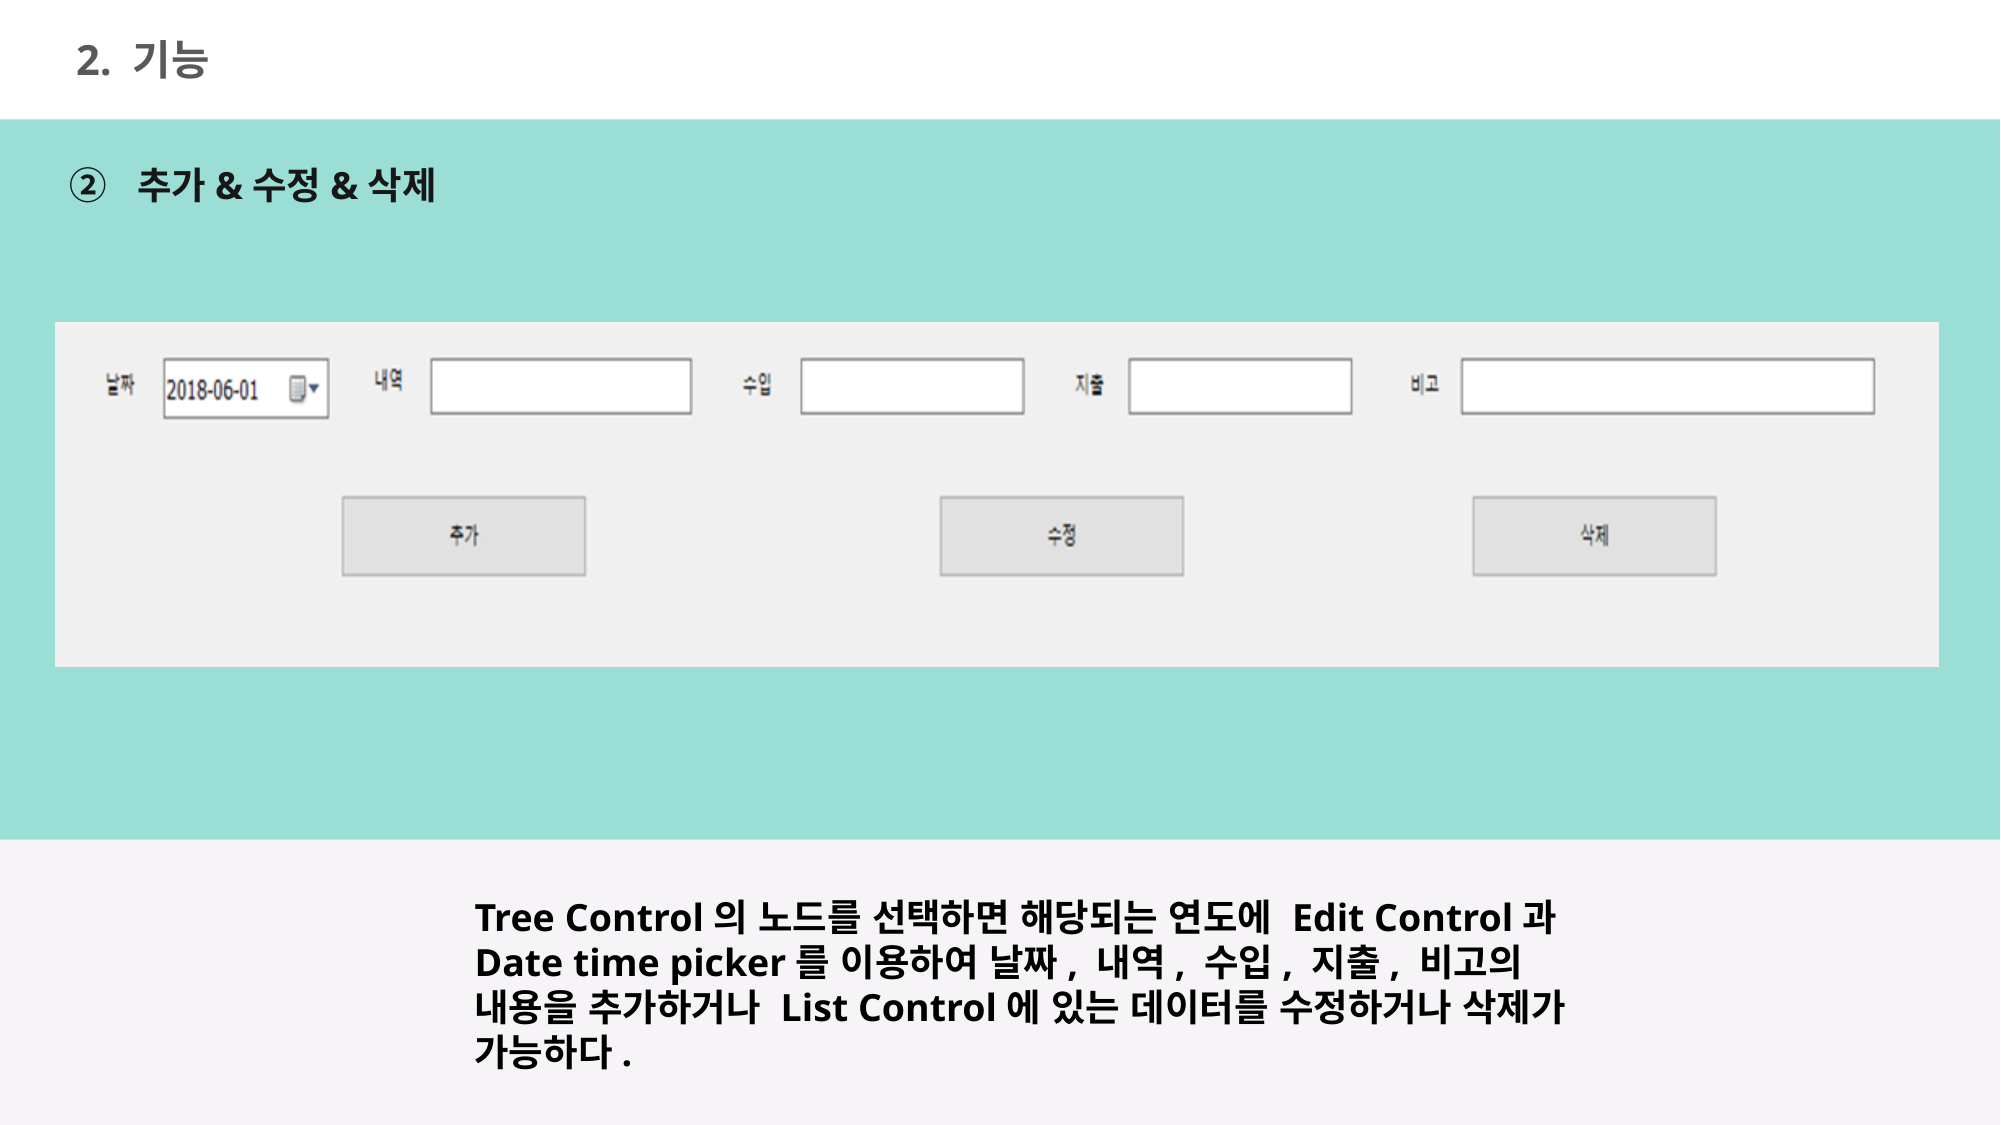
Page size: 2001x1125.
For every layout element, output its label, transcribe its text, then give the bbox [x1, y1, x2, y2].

text_box Tree Control의 노드를 선택하면 해당되는 연도에 Edit Control과 Date time picker를 이용하여 날짜, 내역, 수입, 지출, 비고의 내용을 추가하거나 List Control에 있는 데이터를 수정하거나 삭제가 가능하다. [459, 886, 1586, 1082]
text_box [0, 118, 2000, 841]
picture [55, 322, 1939, 667]
text_box ② 추가&수정&삭제 [55, 154, 465, 215]
text_box [0, 841, 2000, 1125]
text_box 2. 기능 [61, 25, 225, 91]
